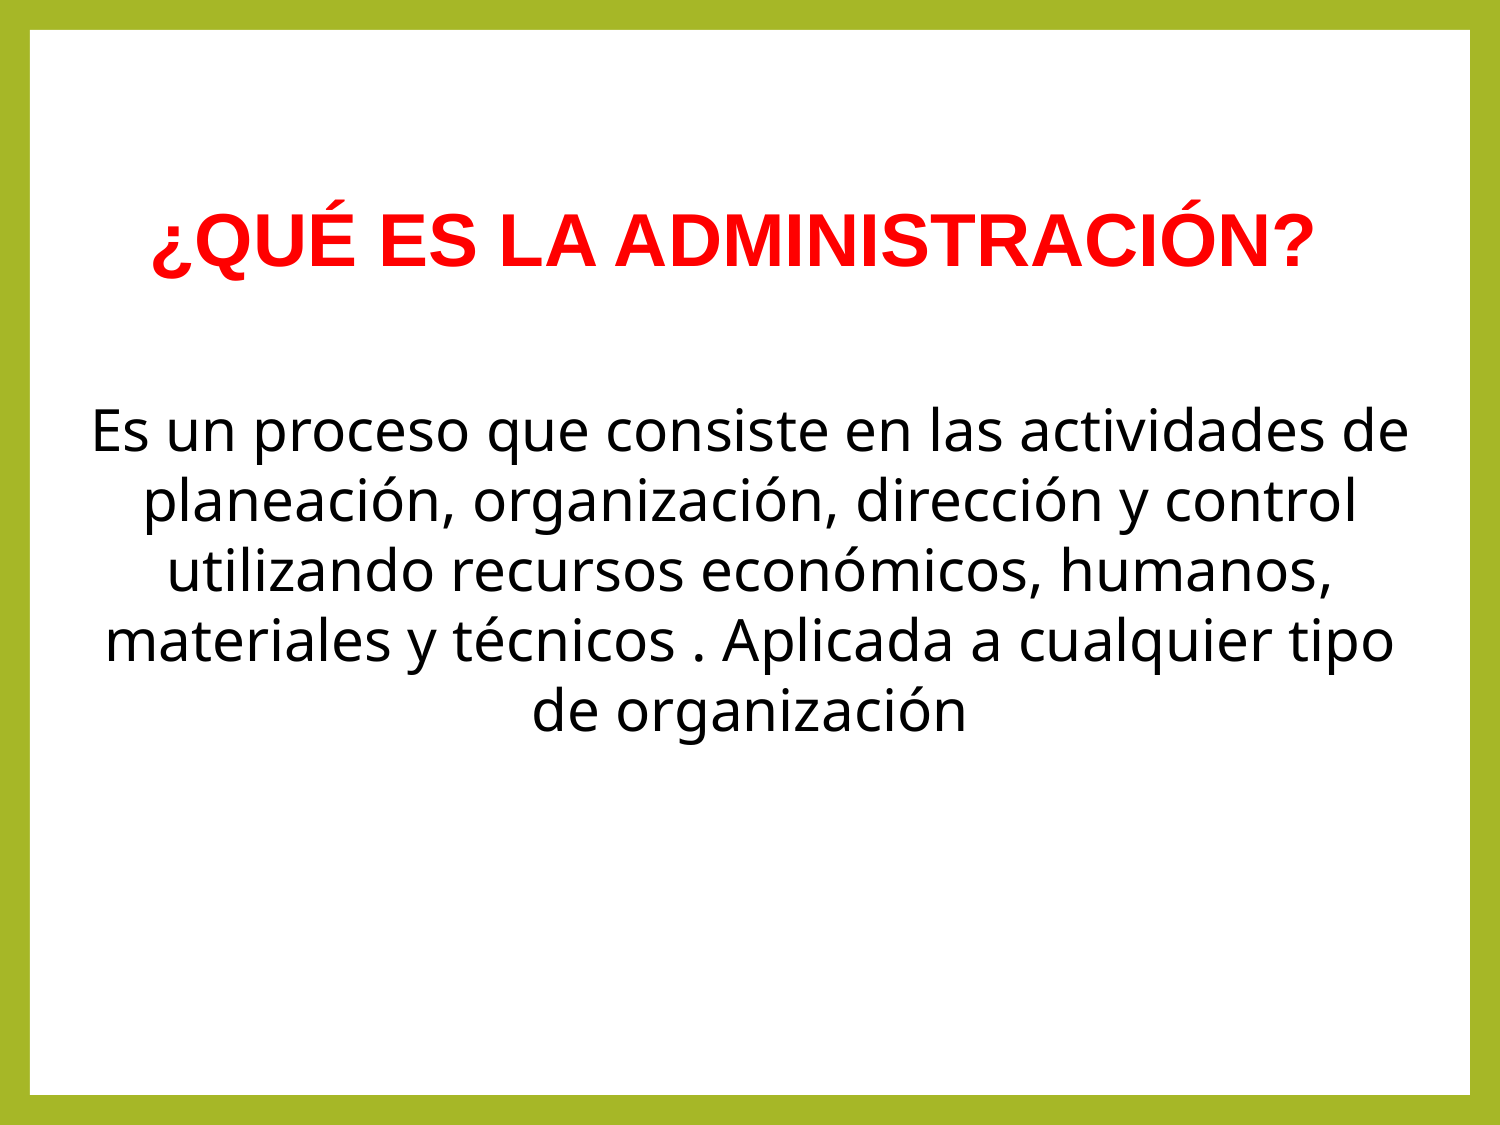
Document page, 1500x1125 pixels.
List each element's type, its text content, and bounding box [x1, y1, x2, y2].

text_box ¿QUÉ ES LA ADMINISTRACIÓN? [100, 184, 1368, 290]
text_box Es un proceso que consiste en las actividades de planeación, organización, dirección y control utilizando recursos económicos, humanos, materiales y técnicos . Aplicada a cualquier tipo de organización [67, 385, 1433, 750]
